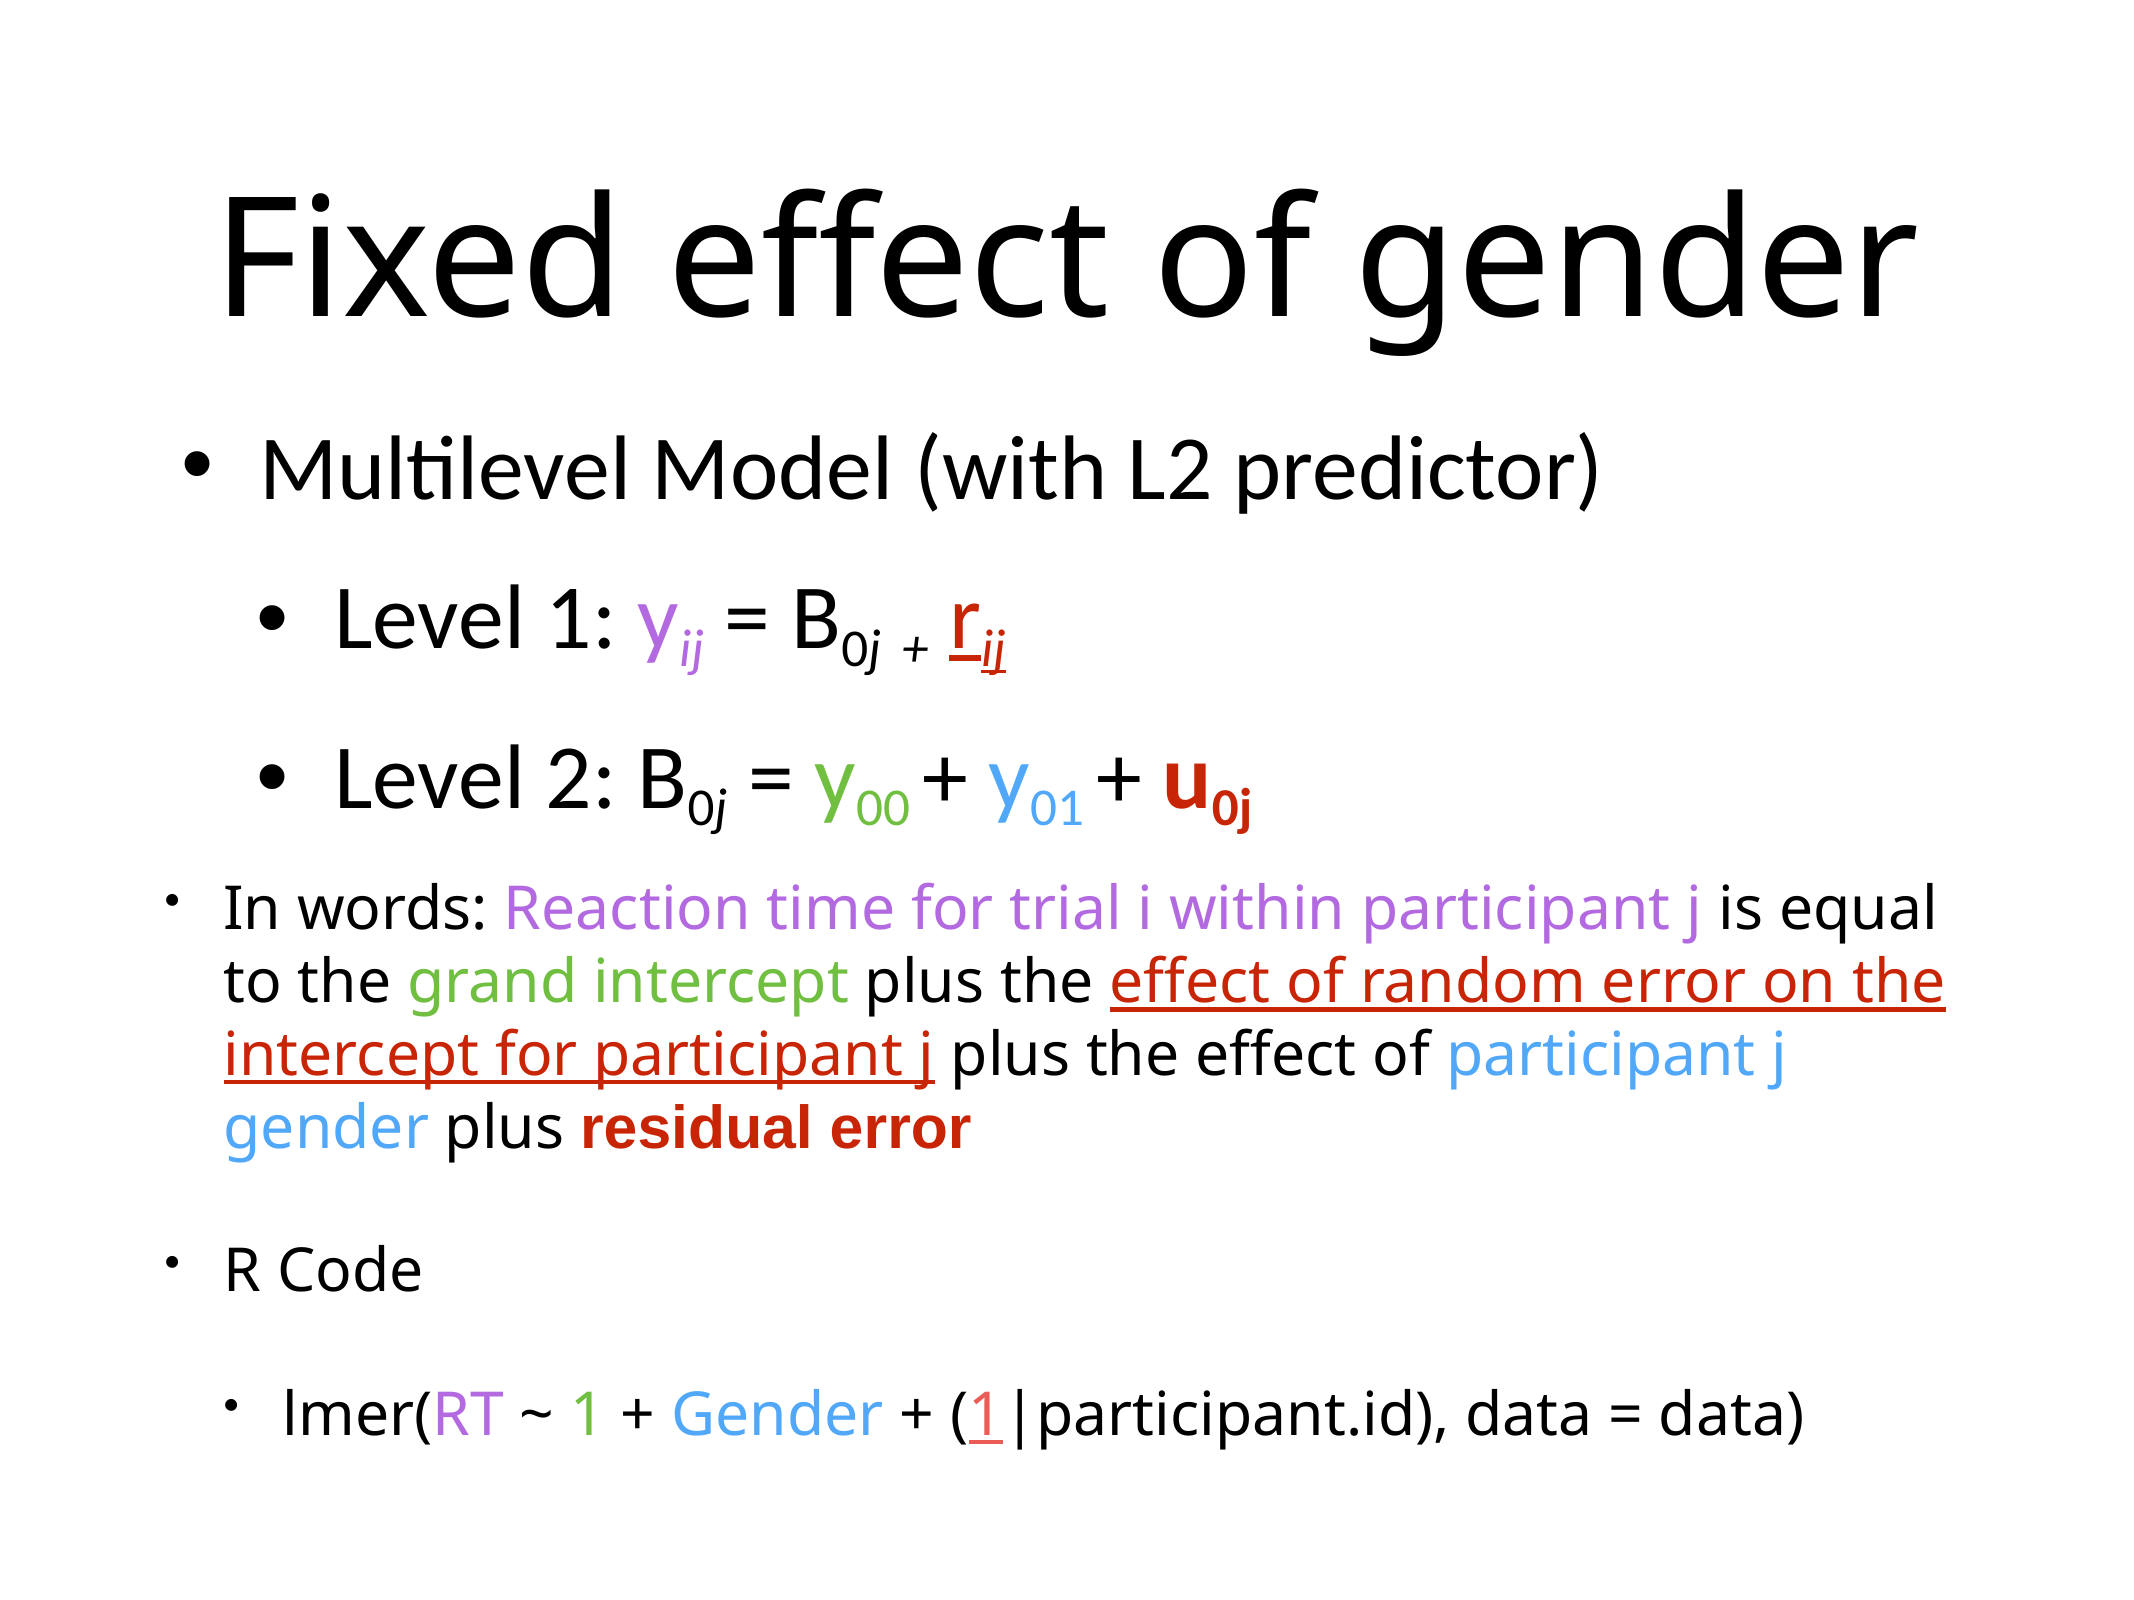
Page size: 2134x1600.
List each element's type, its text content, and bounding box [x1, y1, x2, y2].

text_box Multilevel Model (with L2 predictor) Level 1: yij = B0j + rij Level 2: B0j = y00 + y01 + u0j [173, 399, 1614, 845]
list In words: Reaction time for trial i within participant j is equal to the grand intercept plus the effect of random error on the intercept for participant j plus the effect of participant j gender plus residual error R Code lmer(RT ~ 1 + Gender + (1|participant.id), data = data) [155, 426, 1978, 1459]
title Fixed effect of gender [155, 72, 1978, 426]
